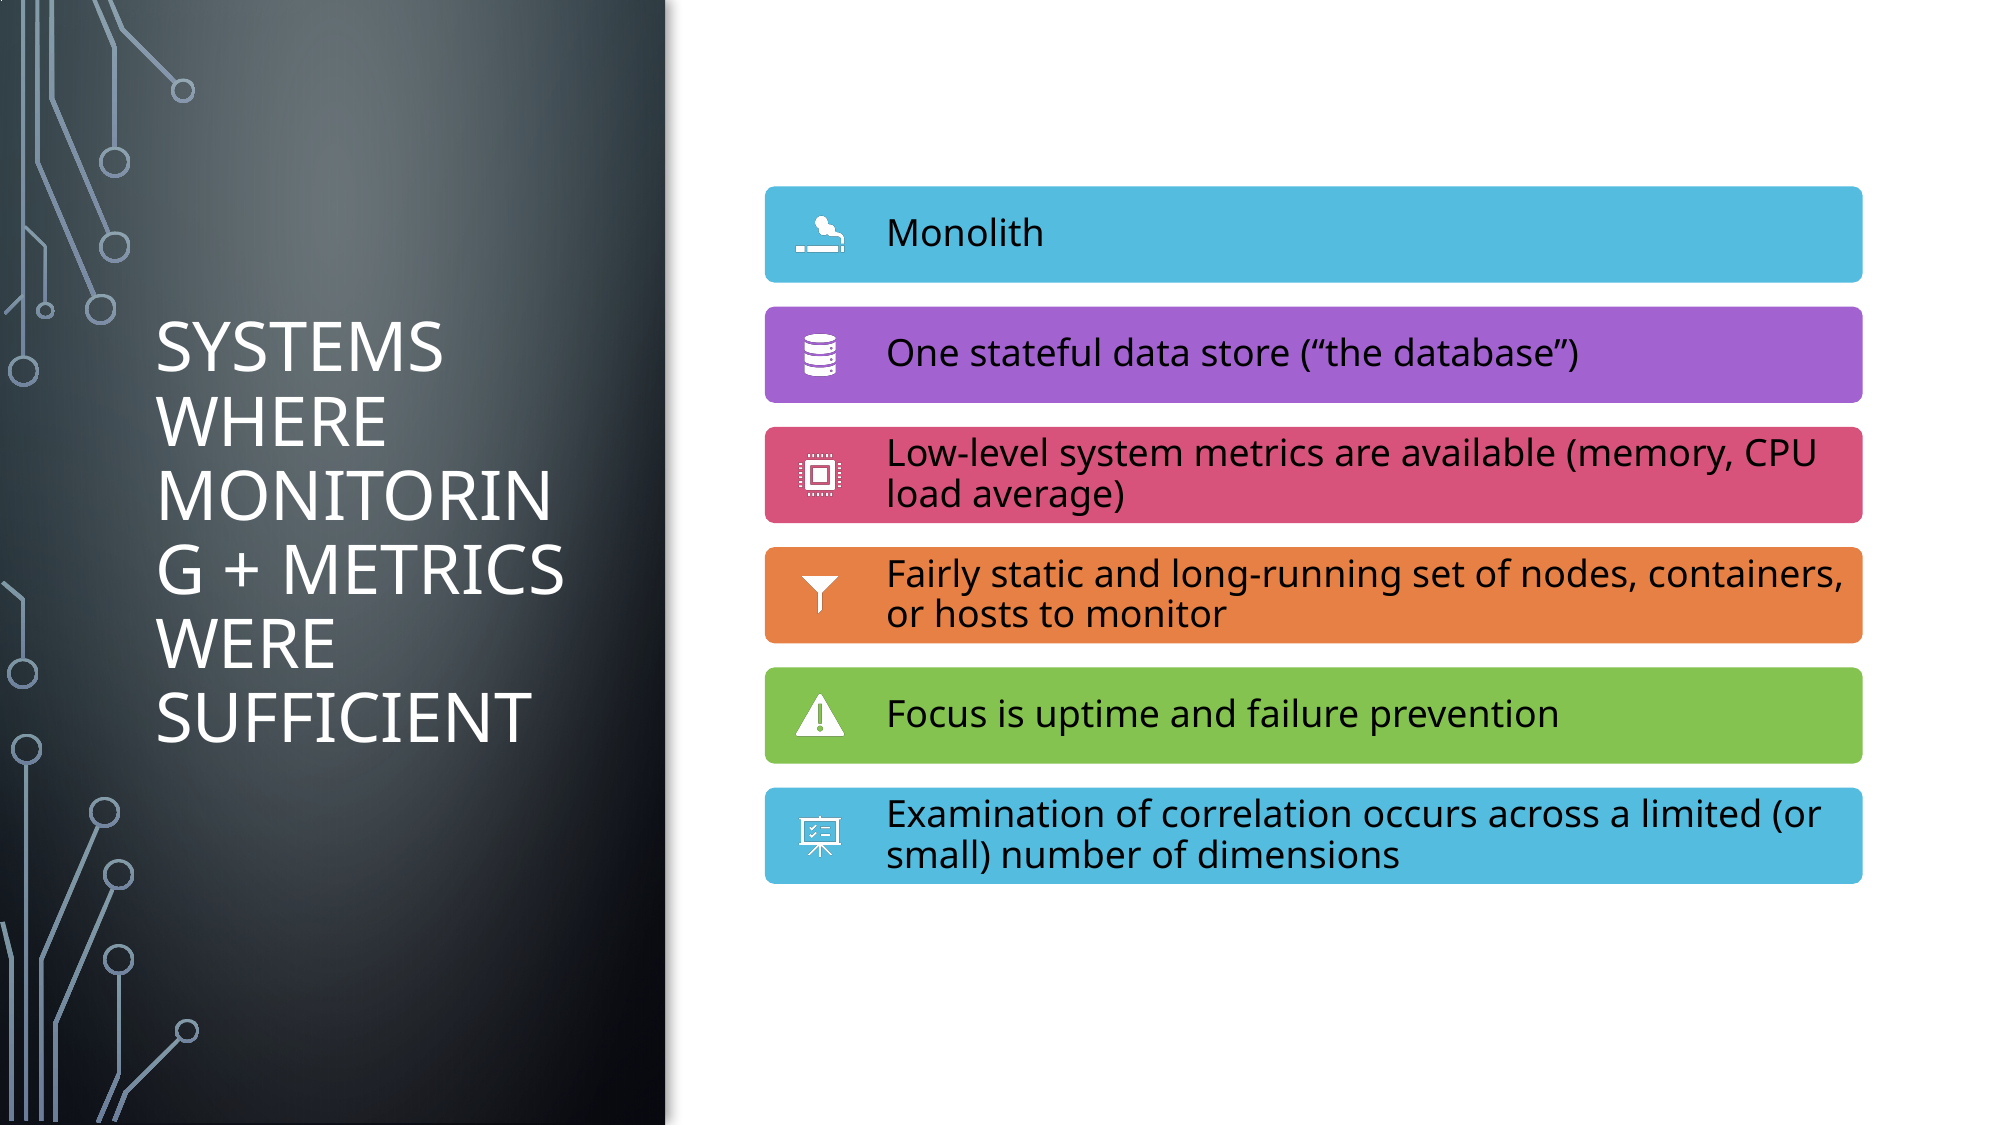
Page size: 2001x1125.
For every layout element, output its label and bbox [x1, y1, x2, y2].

text_box [678, 0, 2000, 1125]
picture [0, 0, 667, 1125]
list [764, 185, 1863, 885]
